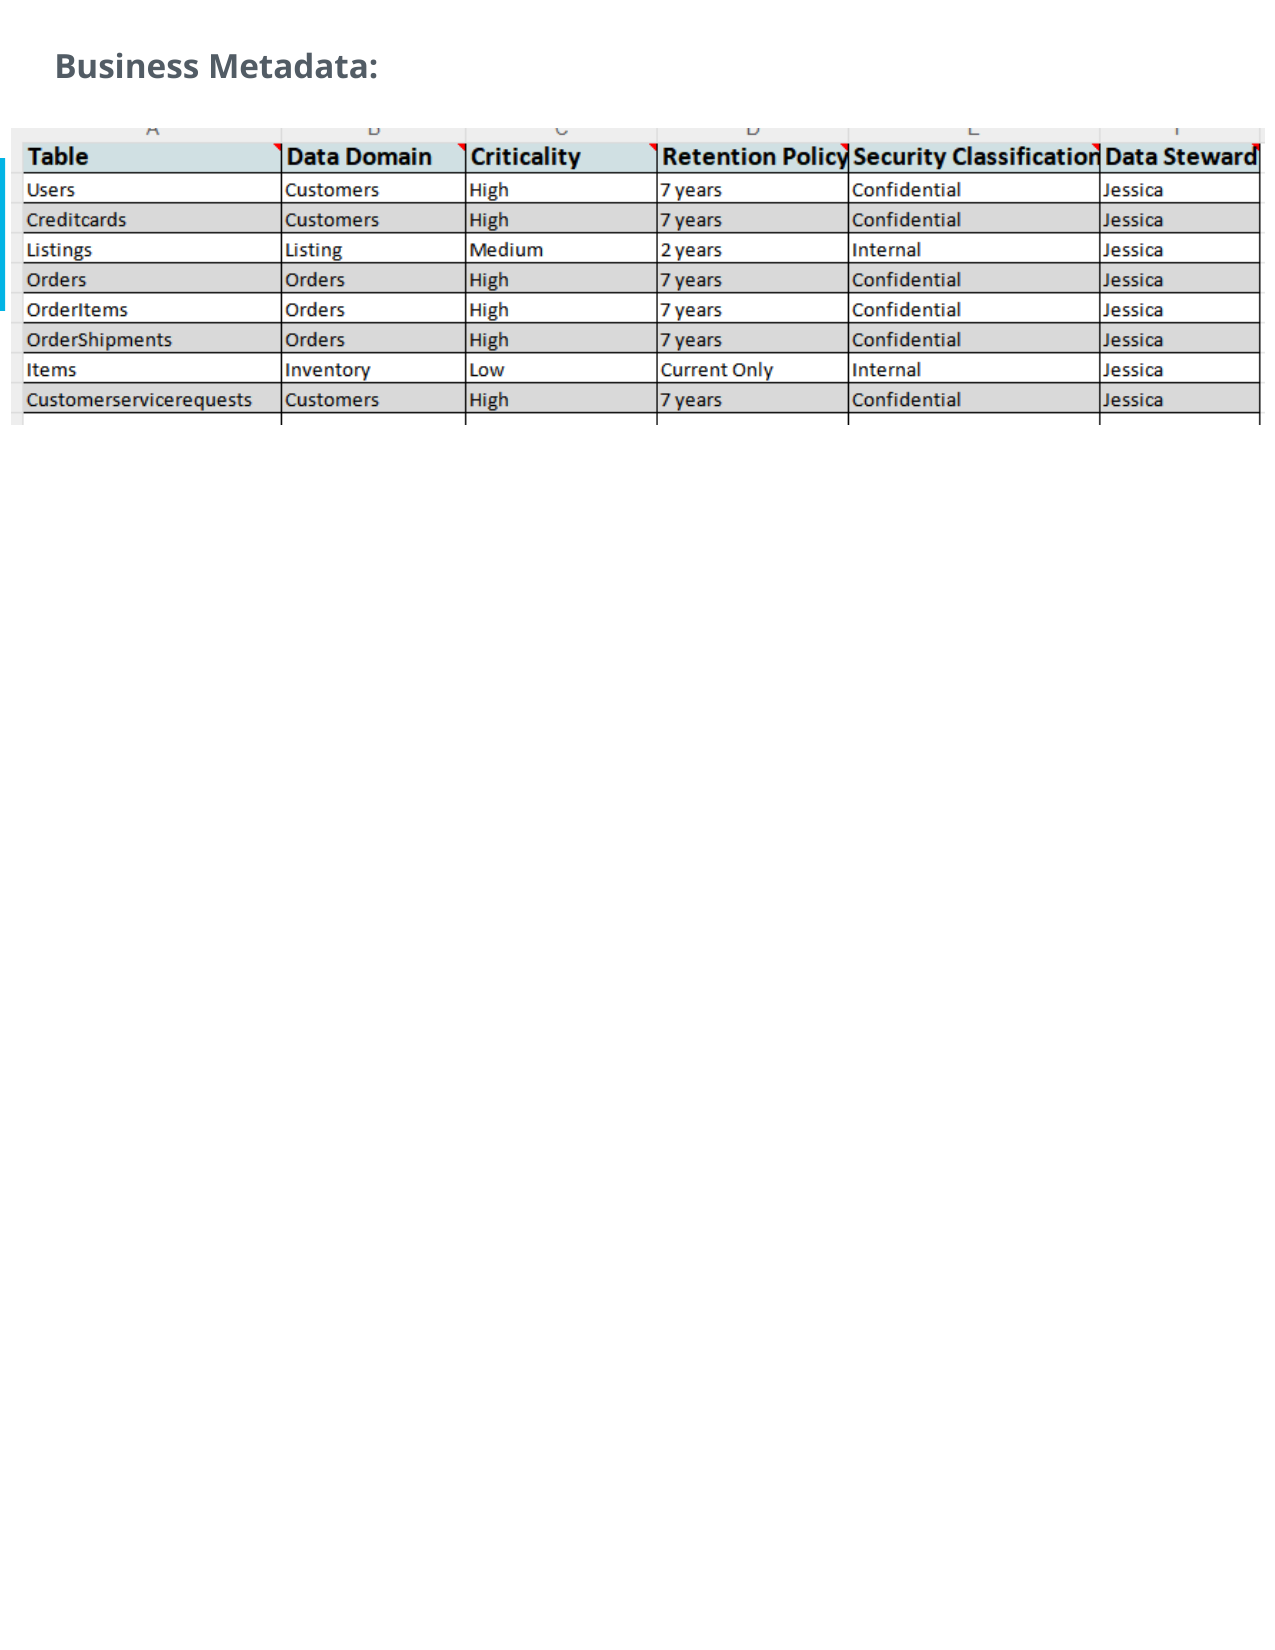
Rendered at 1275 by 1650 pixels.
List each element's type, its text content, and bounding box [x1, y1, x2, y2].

text_box Business Metadata: [0, 9, 638, 93]
picture [11, 127, 1265, 426]
